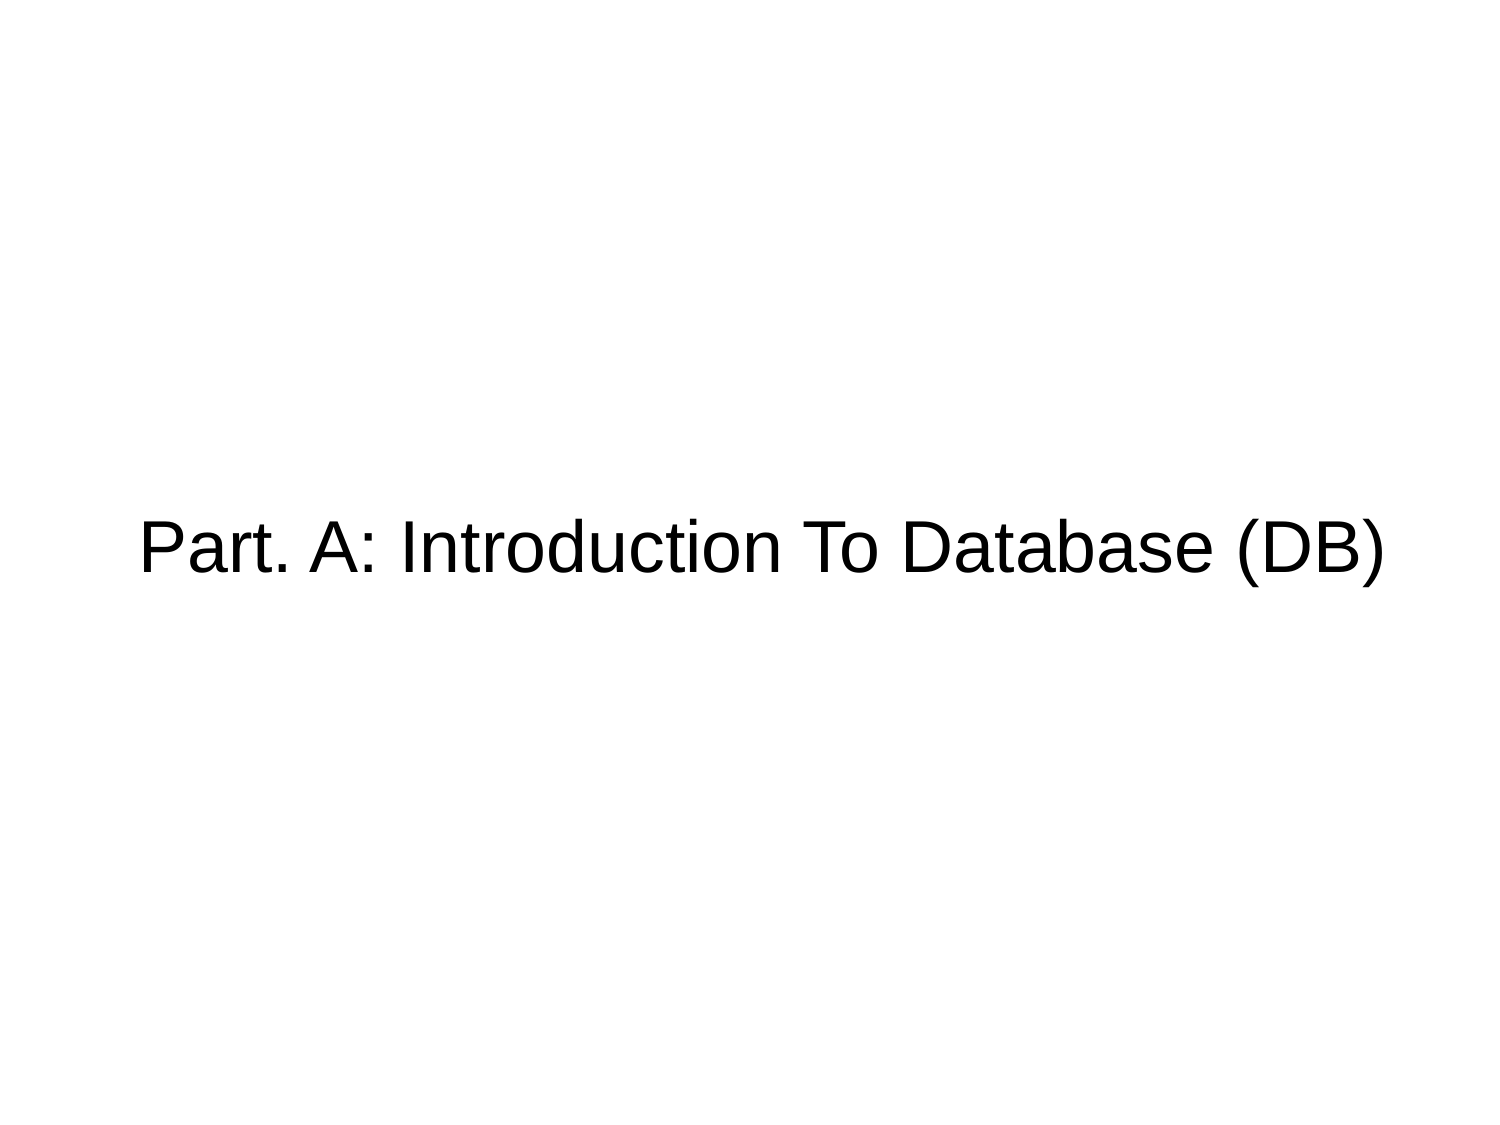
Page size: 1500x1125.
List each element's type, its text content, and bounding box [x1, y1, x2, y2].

title Part. A: Introduction To Database (DB) [88, 491, 1439, 596]
